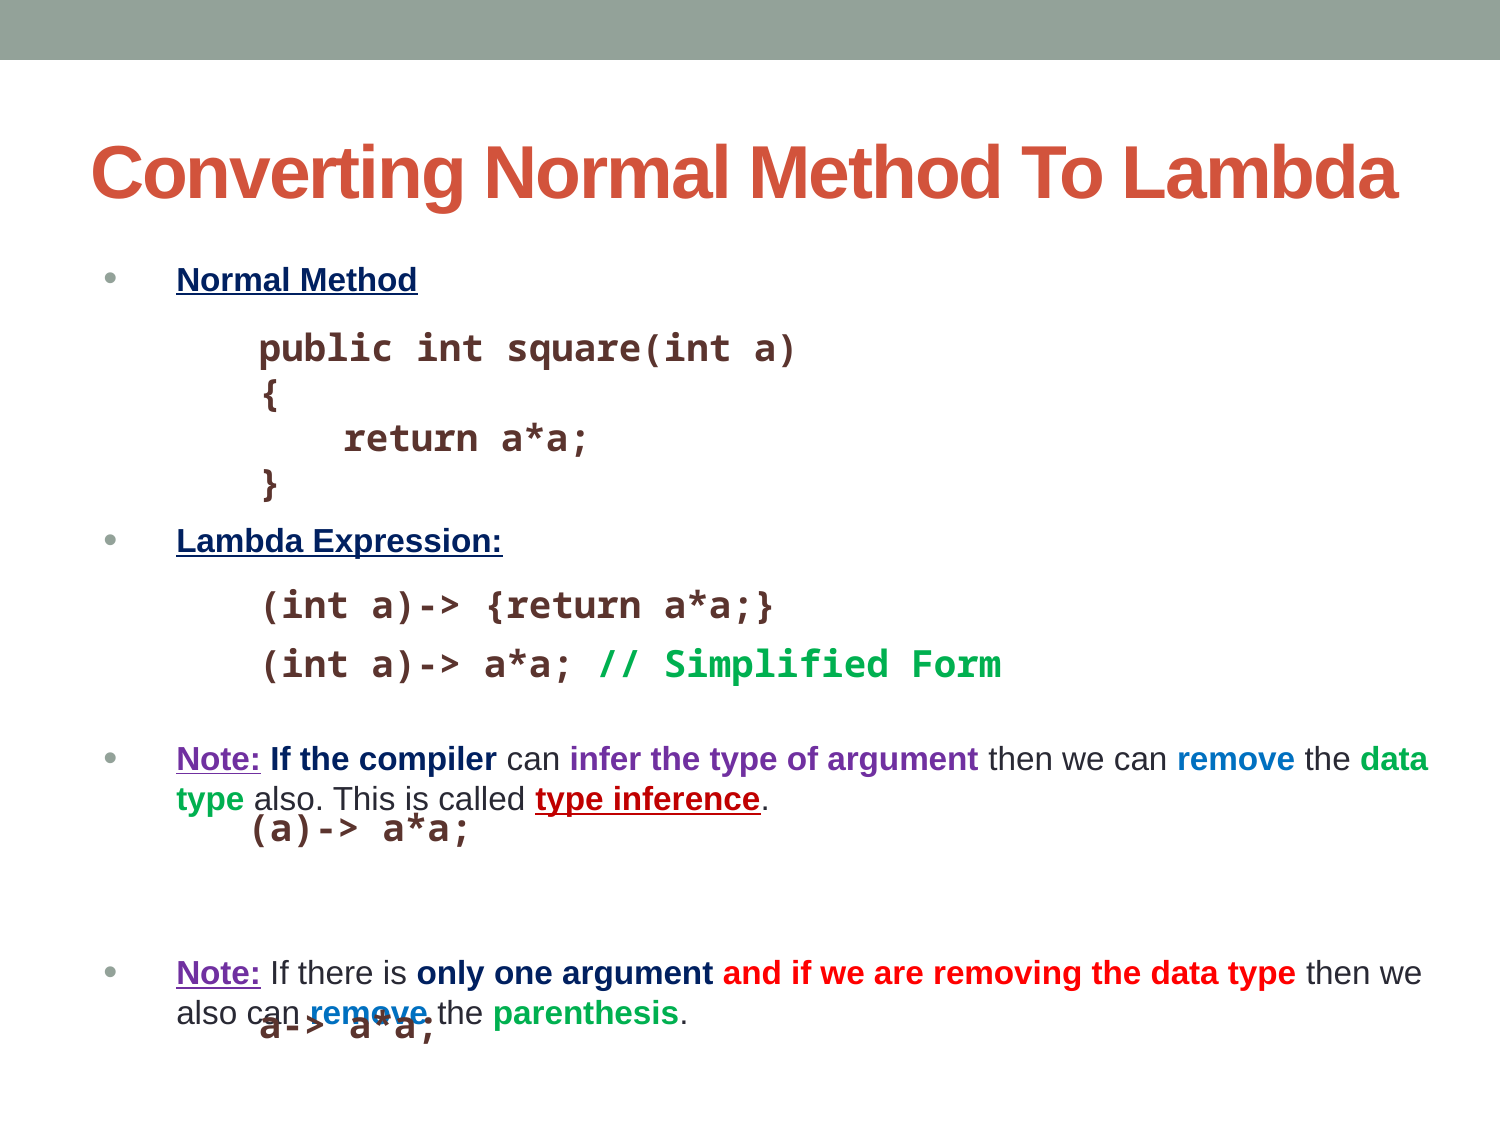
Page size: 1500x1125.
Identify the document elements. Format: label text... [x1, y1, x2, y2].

text_box (a)-> a*a; [187, 796, 1090, 857]
list Normal Method Lambda Expression: Note: If the compiler can infer the type of argument then we can remove the data type also. This is called type inference. Note: If there is only one argument and if we are removing the data type then we also can remove the parenthesis. [49, 250, 1445, 1047]
text_box (int a)-> {return a*a;} [199, 574, 1102, 632]
text_box (int a)-> a*a; // Simplified Form [199, 632, 1102, 693]
text_box public int square(int a) { return a*a; } [199, 316, 1102, 512]
title Converting Normal Method To Lambda [75, 87, 1425, 250]
text_box a-> a*a; [199, 994, 1102, 1054]
